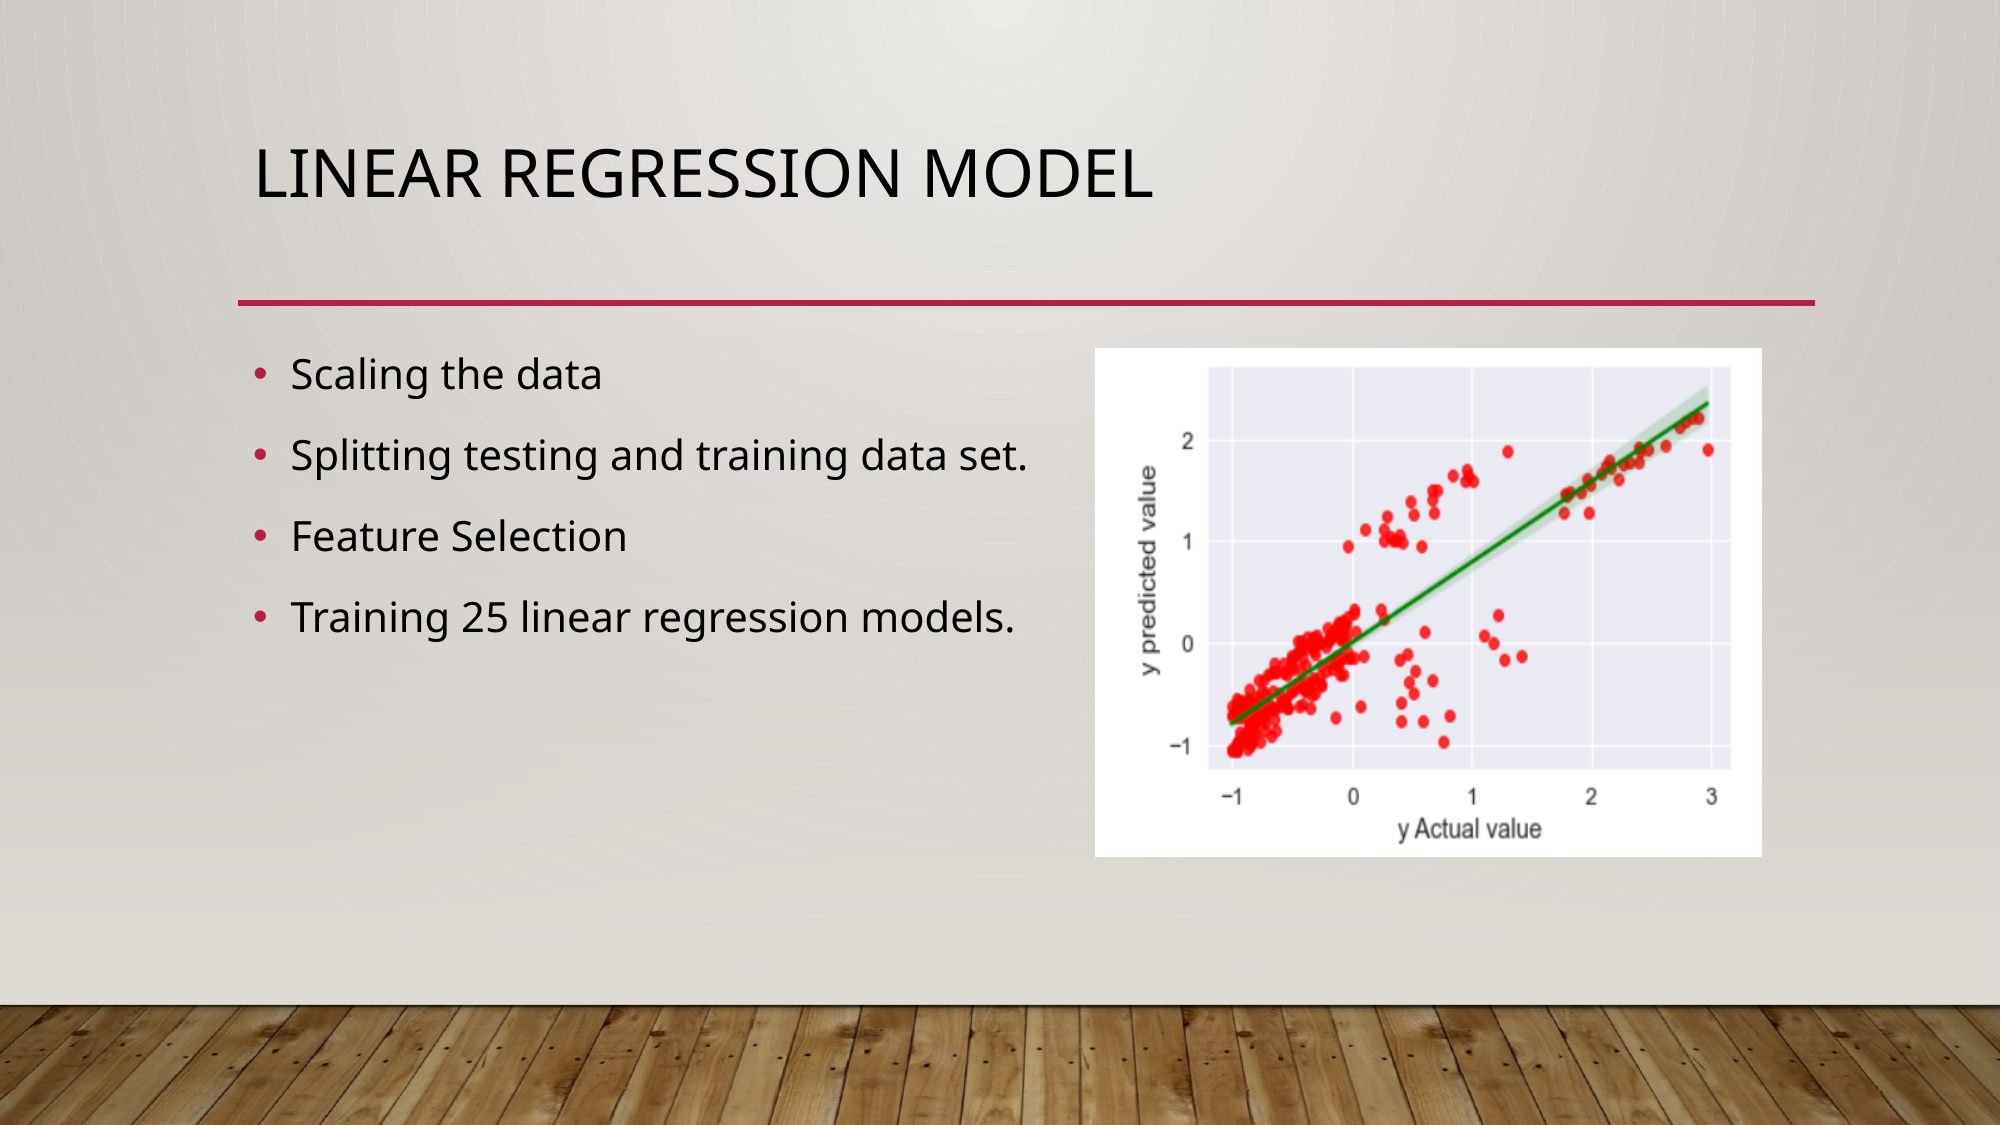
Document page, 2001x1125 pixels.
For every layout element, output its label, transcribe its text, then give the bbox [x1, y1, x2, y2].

picture [0, 1005, 2000, 1125]
title Linear regression model [238, 131, 1814, 305]
list Scaling the data Splitting testing and training data set. Feature Selection Training 25 linear regression models. [238, 330, 1814, 897]
picture [1095, 348, 1763, 857]
